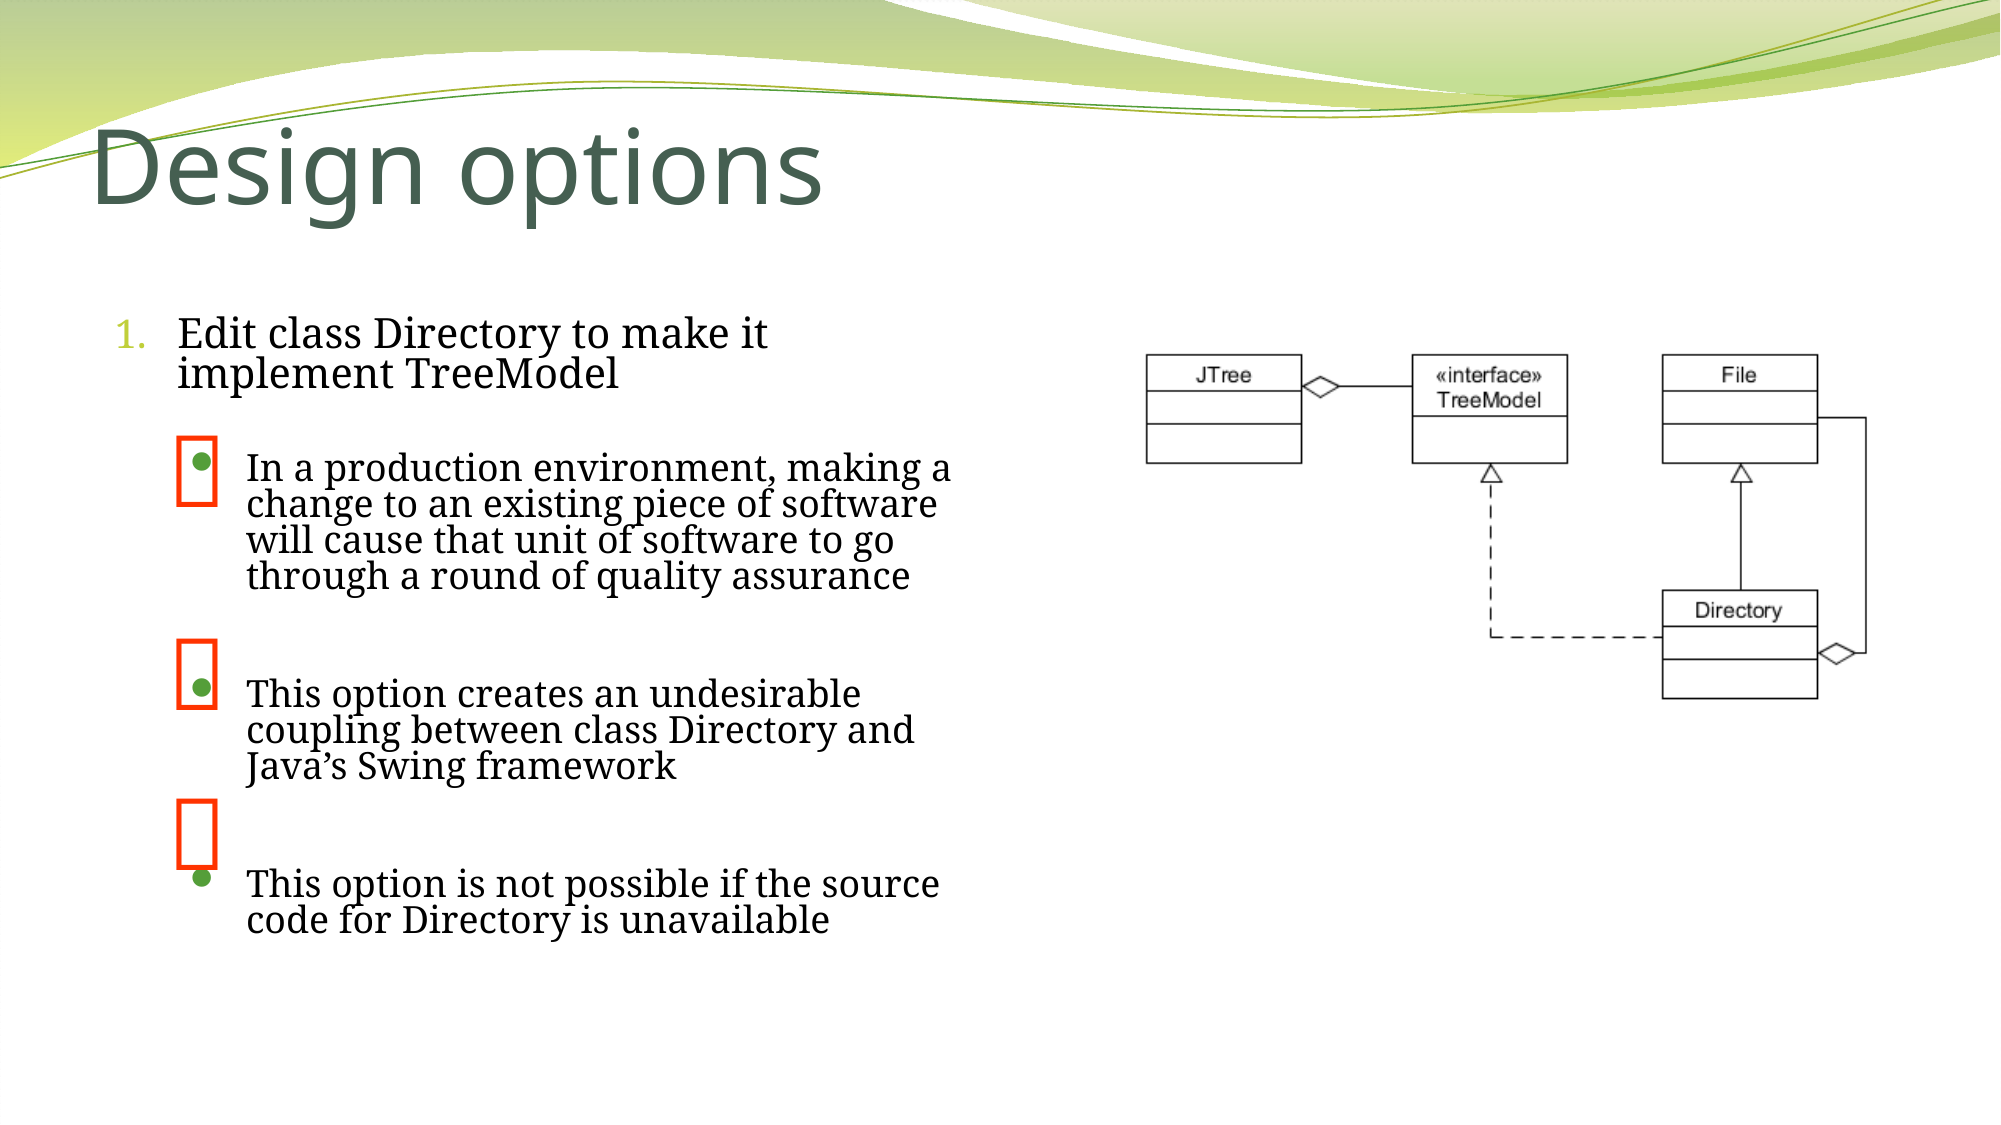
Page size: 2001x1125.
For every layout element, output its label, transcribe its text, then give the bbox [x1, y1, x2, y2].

text_box  [152, 399, 243, 535]
title Design options [88, 37, 1789, 225]
picture [1115, 323, 1928, 731]
text_box  [152, 763, 243, 898]
list Edit class Directory to make it implement TreeModel In a production environment, making a change to an existing piece of software will cause that unit of software to go through a round of quality assurance This option creates an undesirable coupling between class Directory and Java’s Swing framework This option is not possible if the source code for Directory is unavailable [99, 309, 978, 994]
text_box  [152, 602, 243, 738]
